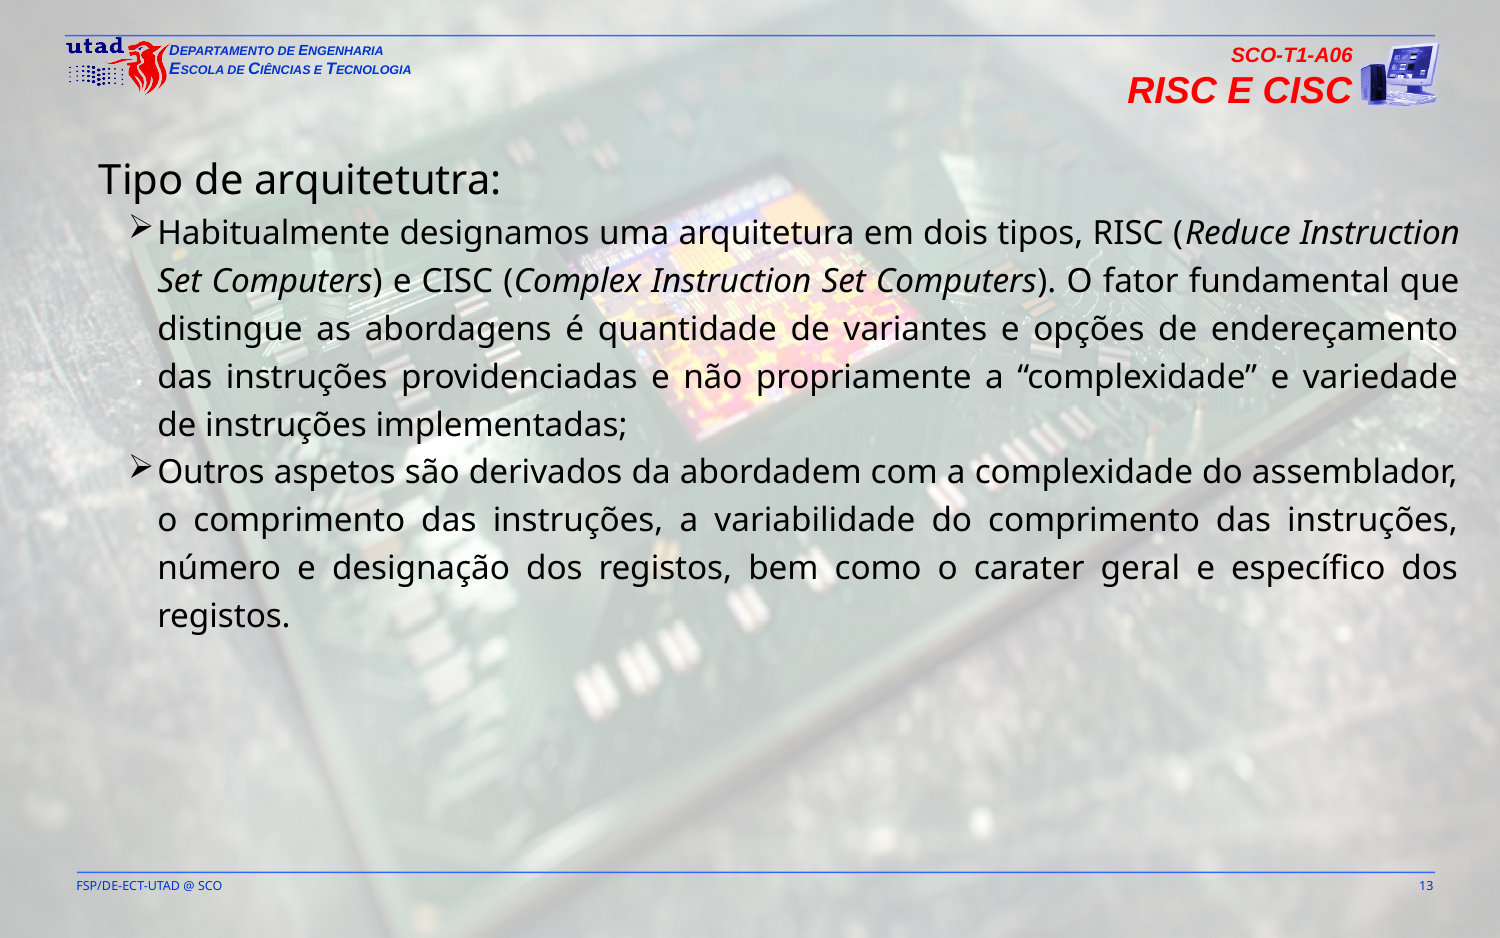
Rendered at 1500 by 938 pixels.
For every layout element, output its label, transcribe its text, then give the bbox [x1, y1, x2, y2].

title SCO-T1-A06 RISC e CISC [493, 35, 1365, 105]
picture [1352, 33, 1447, 115]
text_box Tipo de arquitetutra: Habitualmente designamos uma arquitetura em dois tipos, RISC (Reduce Instruction Set Computers) e CISC (Complex Instruction Set Computers). O fator fundamental que distingue as abordagens é quantidade de variantes e opções de endereçamento das instruções providenciadas e não propriamente a “complexidade” e variedade de instruções implementadas; Outros aspetos são derivados da abordadem com a complexidade do assemblador, o comprimento das instruções, a variabilidade do comprimento das instruções, número e designação dos registos, bem como o carater geral e específico dos registos. [88, 138, 1471, 640]
picture [64, 35, 172, 97]
